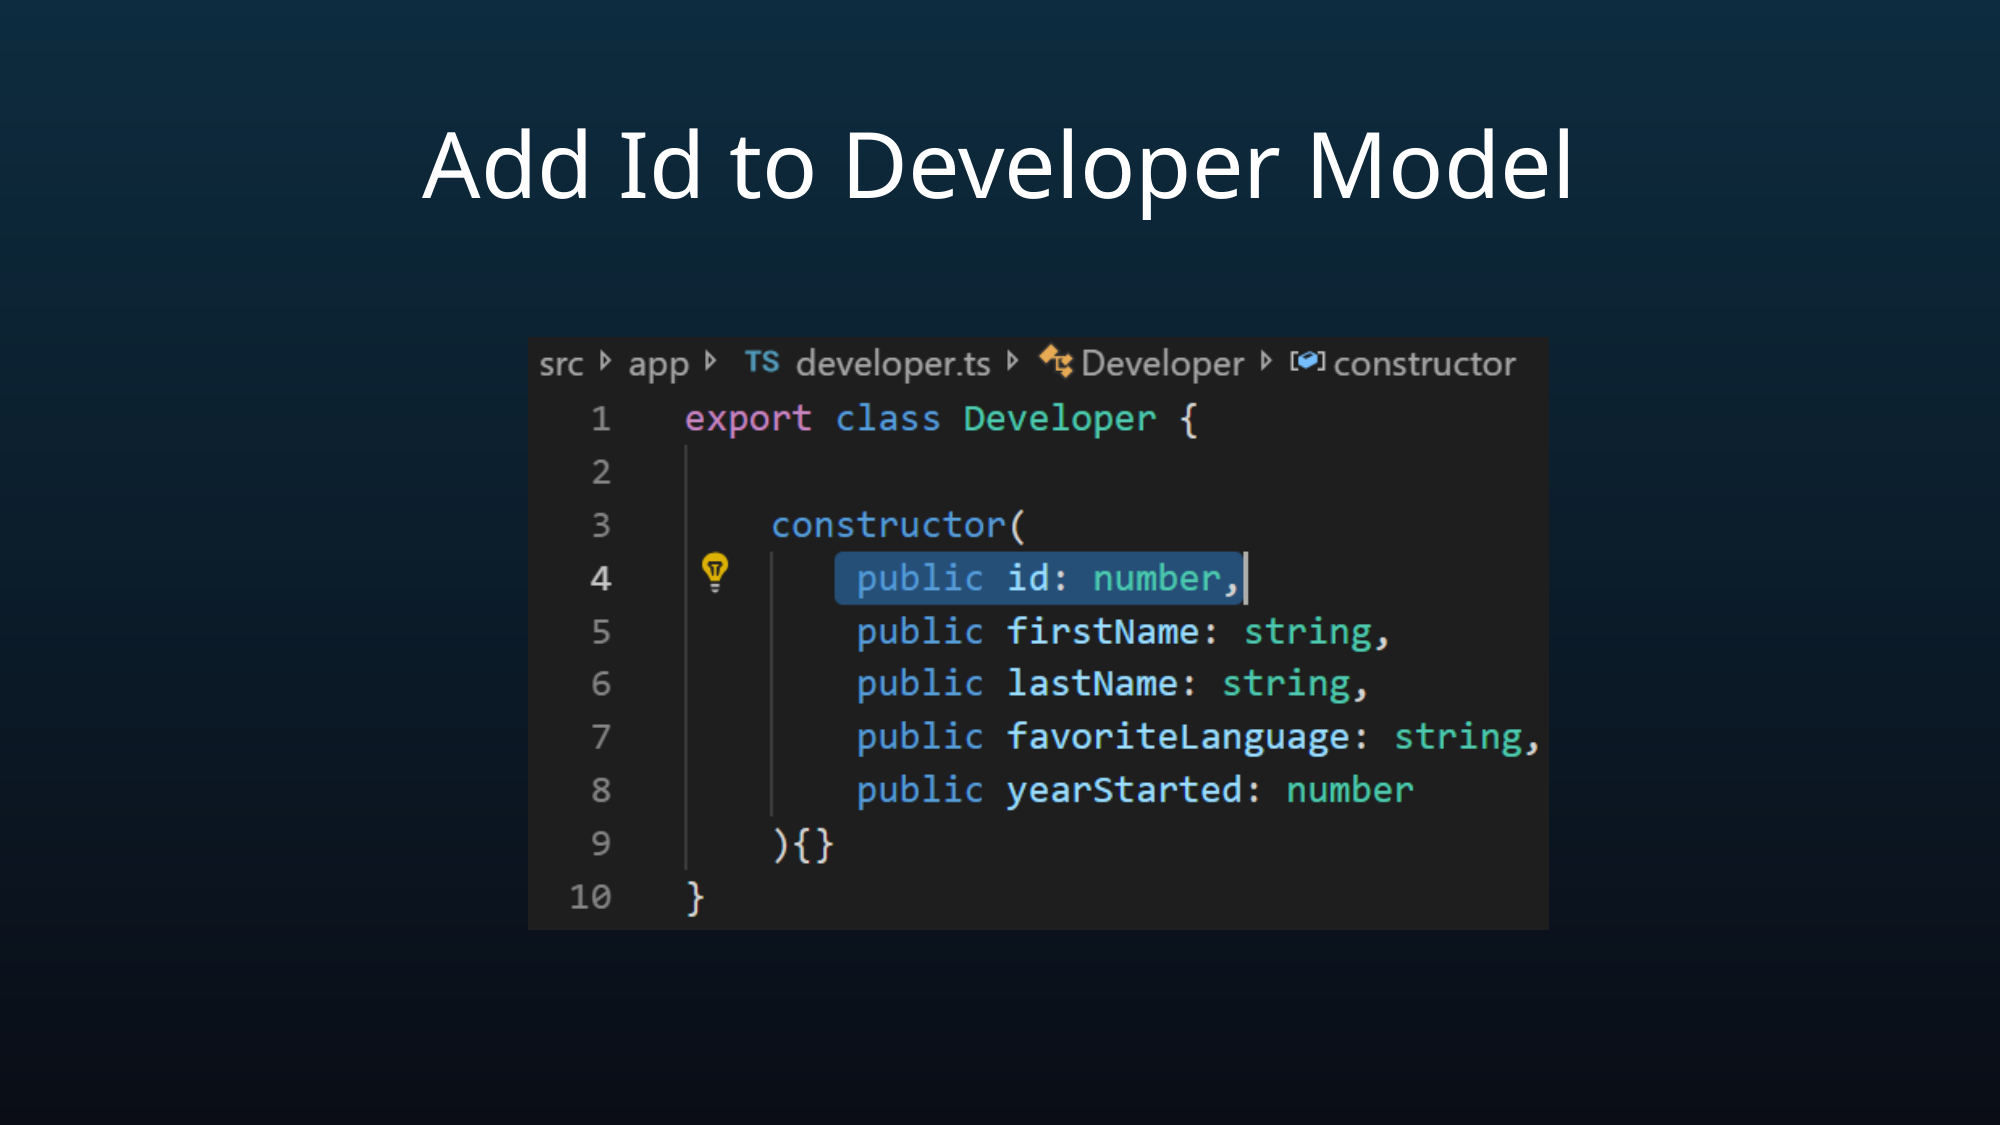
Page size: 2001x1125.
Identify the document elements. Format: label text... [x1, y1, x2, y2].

picture [528, 337, 1549, 930]
title Add Id to Developer Model [137, 59, 1863, 278]
